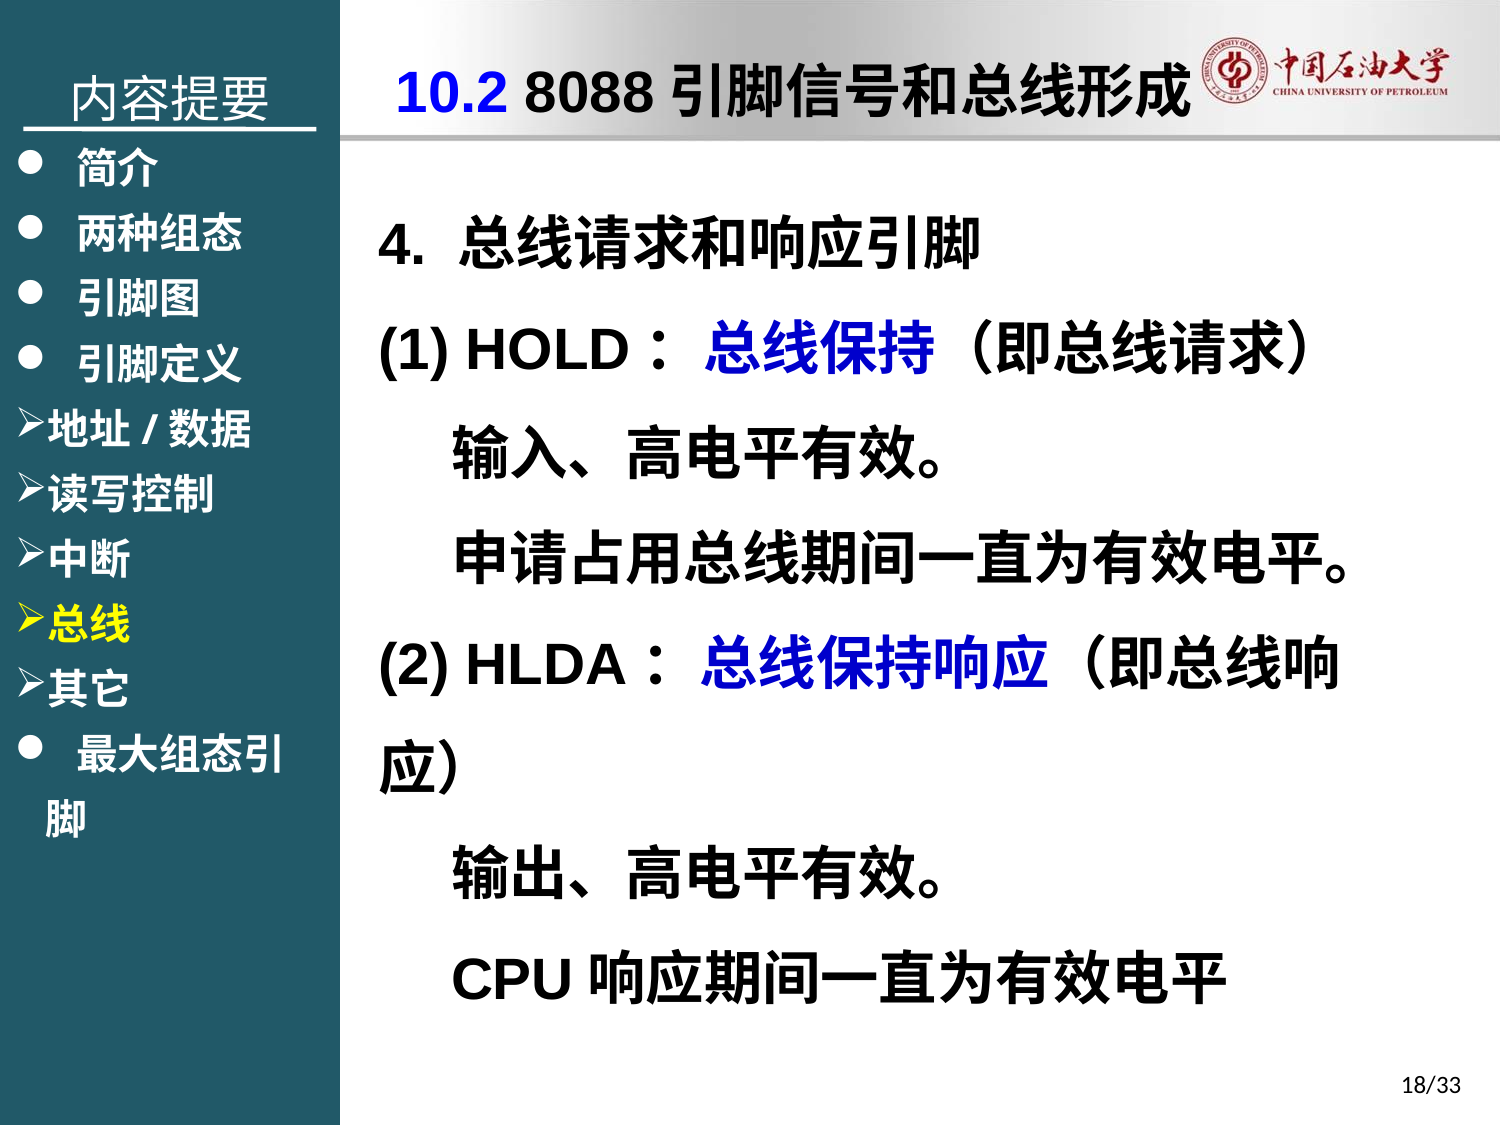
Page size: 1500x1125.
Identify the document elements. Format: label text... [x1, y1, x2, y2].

slide_number 18/33 [1349, 1053, 1477, 1114]
text_box 内容提要 简介 两种组态 引脚图 引脚定义 地址/数据 读写控制 中断 总线 其它 最大组态引脚 [0, 0, 342, 1125]
list 4. 总线请求和响应引脚 (1) HOLD：总线保持（即总线请求） 输入、高电平有效。 申请占用总线期间一直为有效电平。 (2) HLDA：总线保持响应（即总线响应） 输出、高电平有效。 CPU响应期间一直为有效电平 [363, 163, 1466, 1091]
picture [342, 0, 1500, 1125]
text_box 10.2 8088引脚信号和总线形成 [380, 46, 1208, 132]
